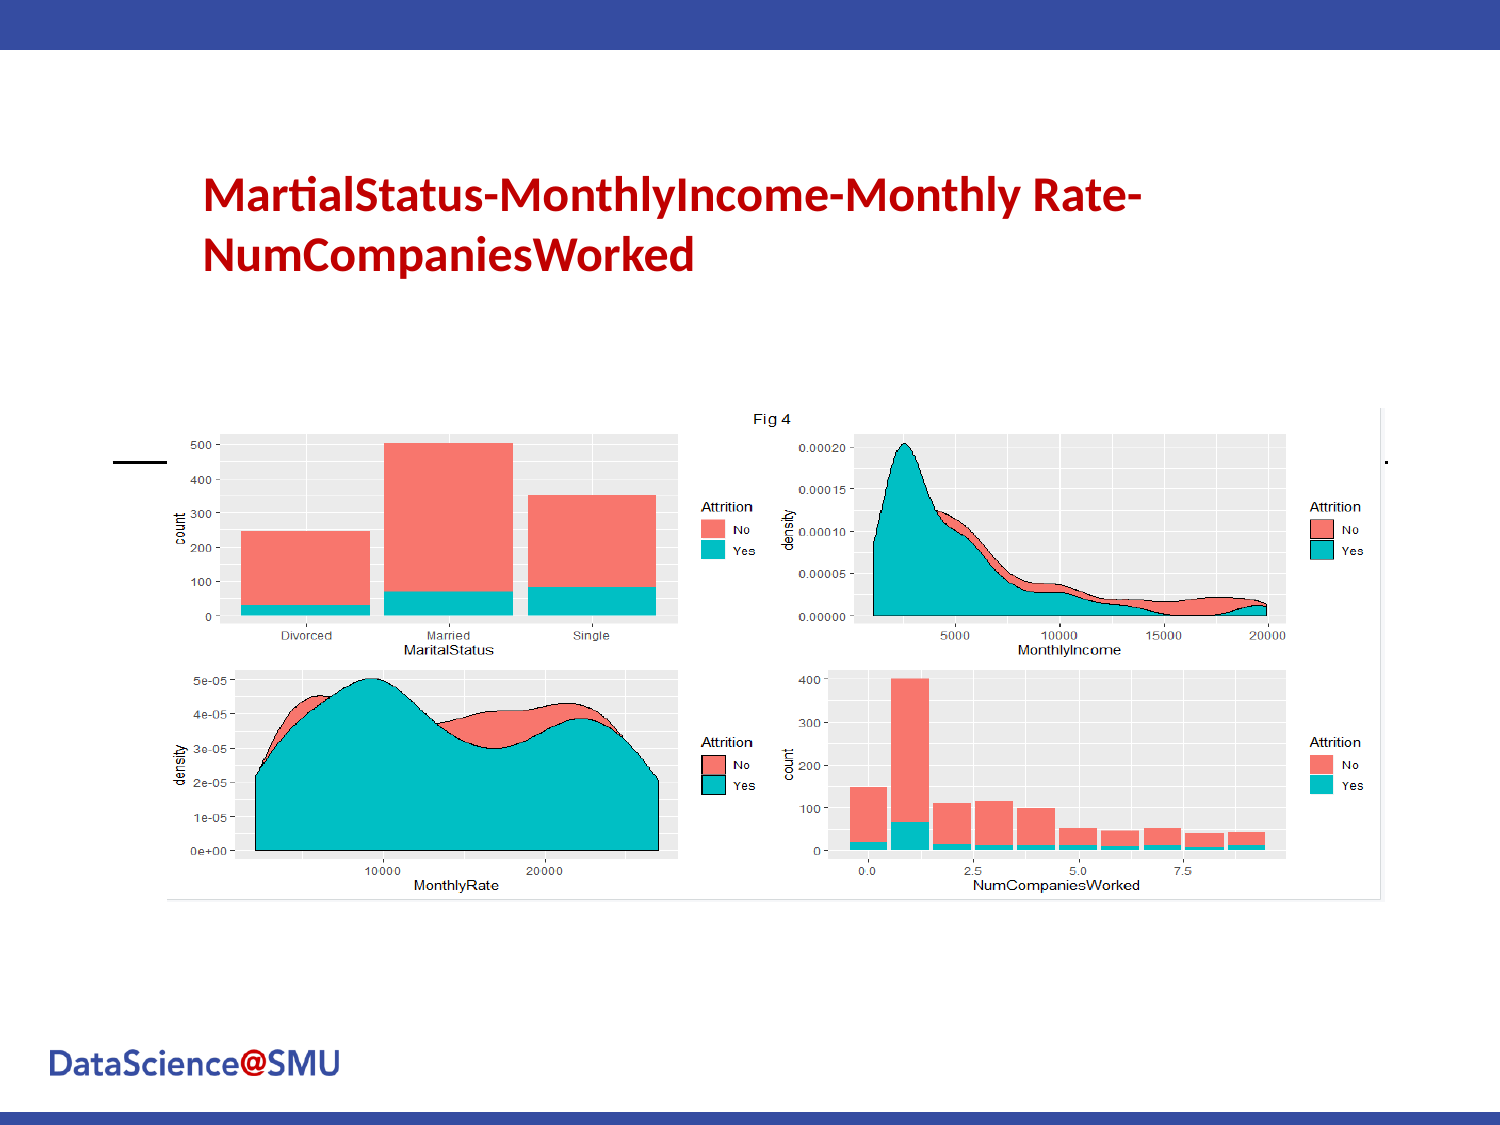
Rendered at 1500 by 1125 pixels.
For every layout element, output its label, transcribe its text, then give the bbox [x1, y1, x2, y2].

picture [50, 1049, 339, 1076]
picture [167, 408, 1385, 902]
title MartialStatus-MonthlyIncome-Monthly Rate-NumCompaniesWorked [187, 159, 1313, 289]
